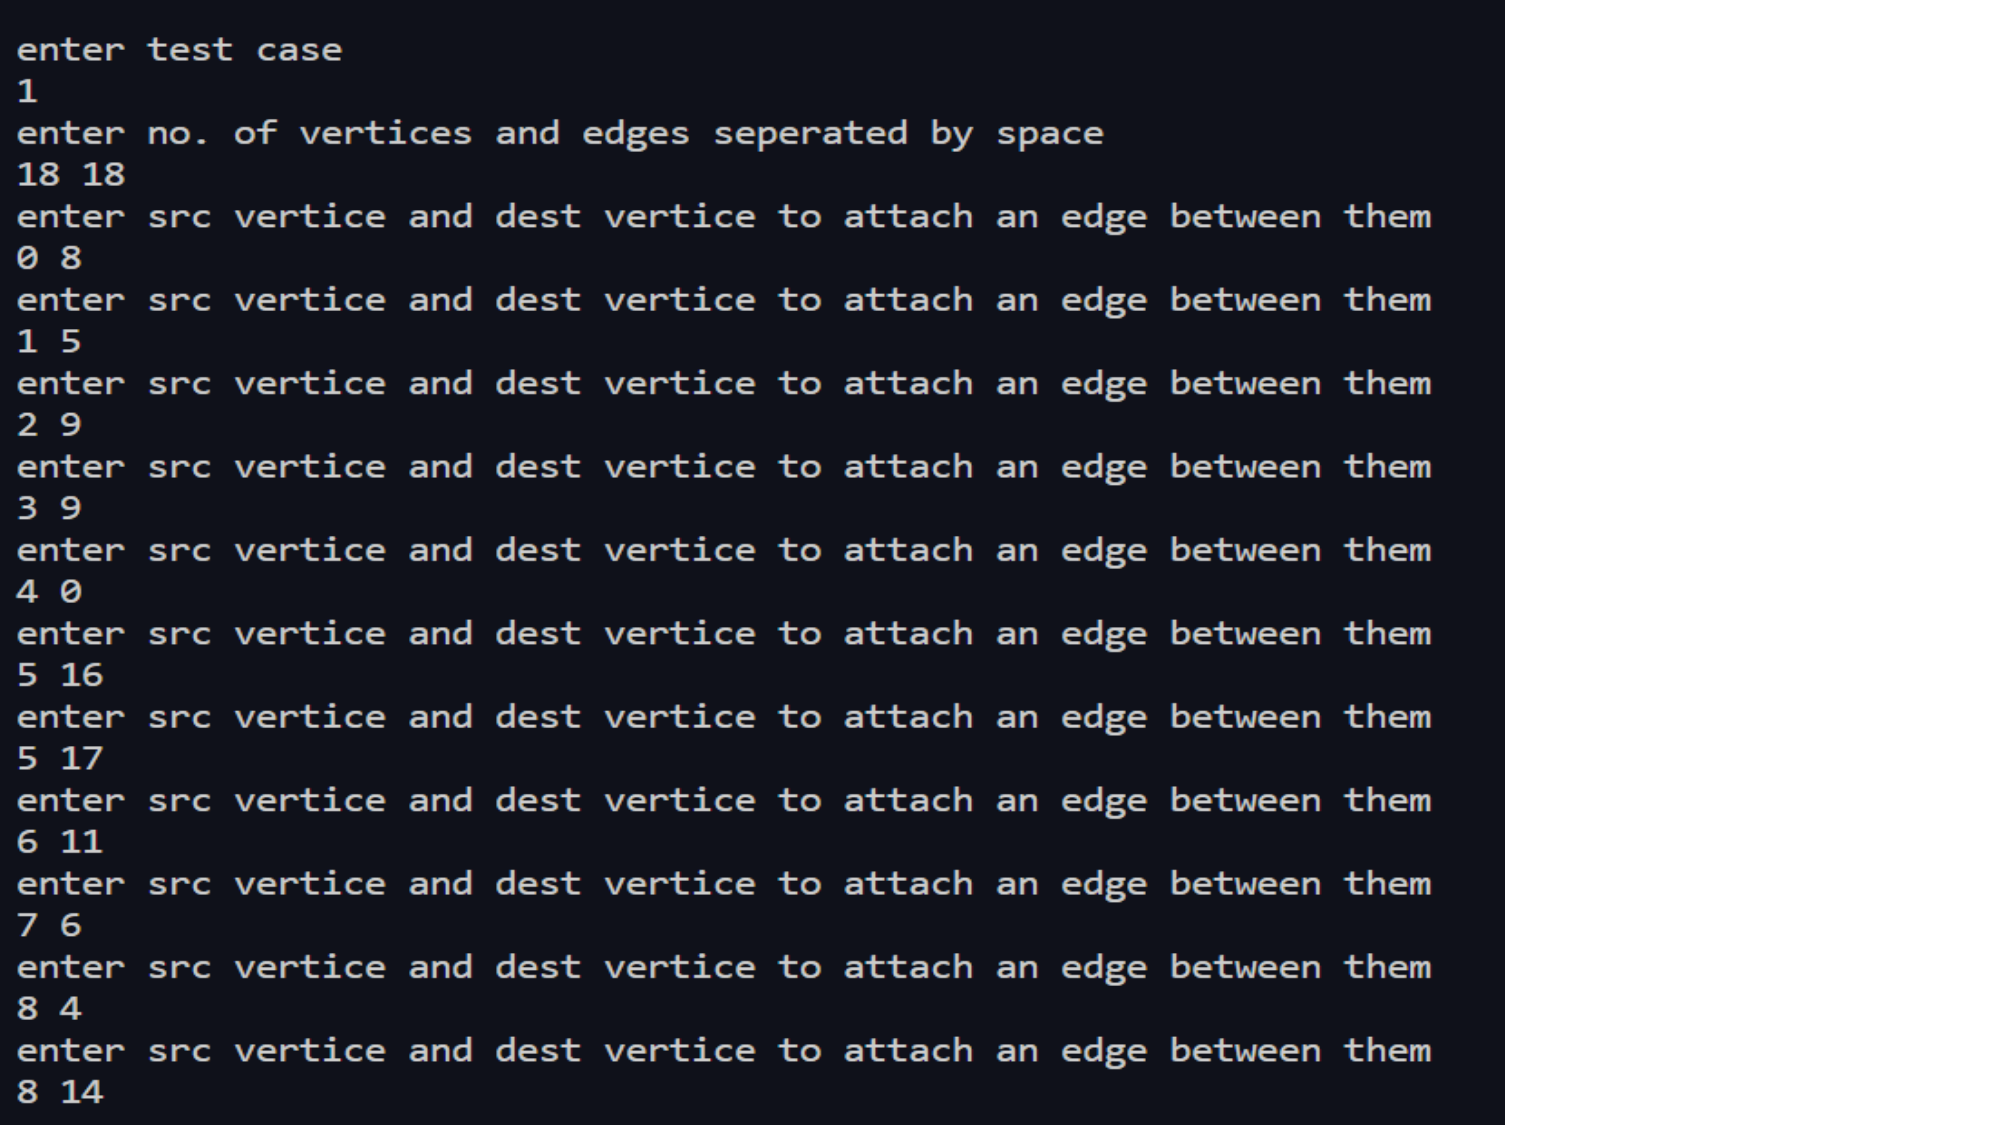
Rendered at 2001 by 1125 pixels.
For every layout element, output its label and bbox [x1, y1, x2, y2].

picture [0, 0, 1505, 1125]
